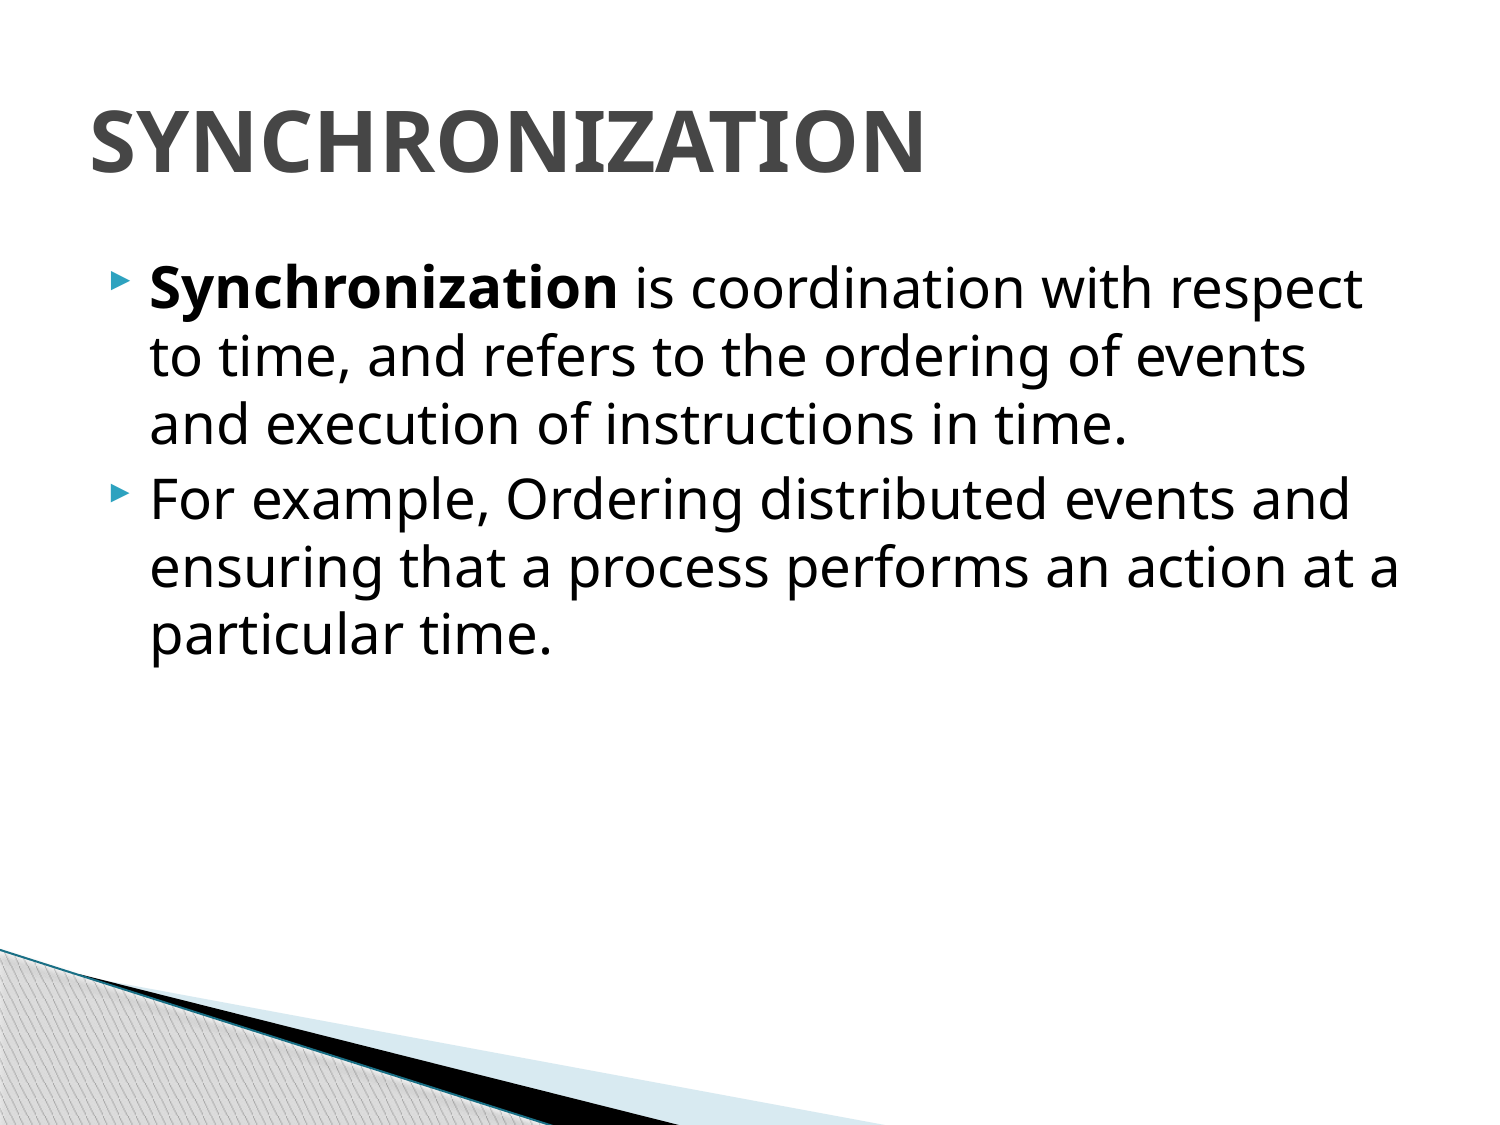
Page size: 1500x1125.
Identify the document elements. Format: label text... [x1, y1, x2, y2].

list Synchronization is coordination with respect to time, and refers to the ordering of events and execution of instructions in time. For example, Ordering distributed events and ensuring that a process performs an action at a particular time. [75, 243, 1425, 986]
title SYNCHRONIZATION [75, 45, 1425, 233]
